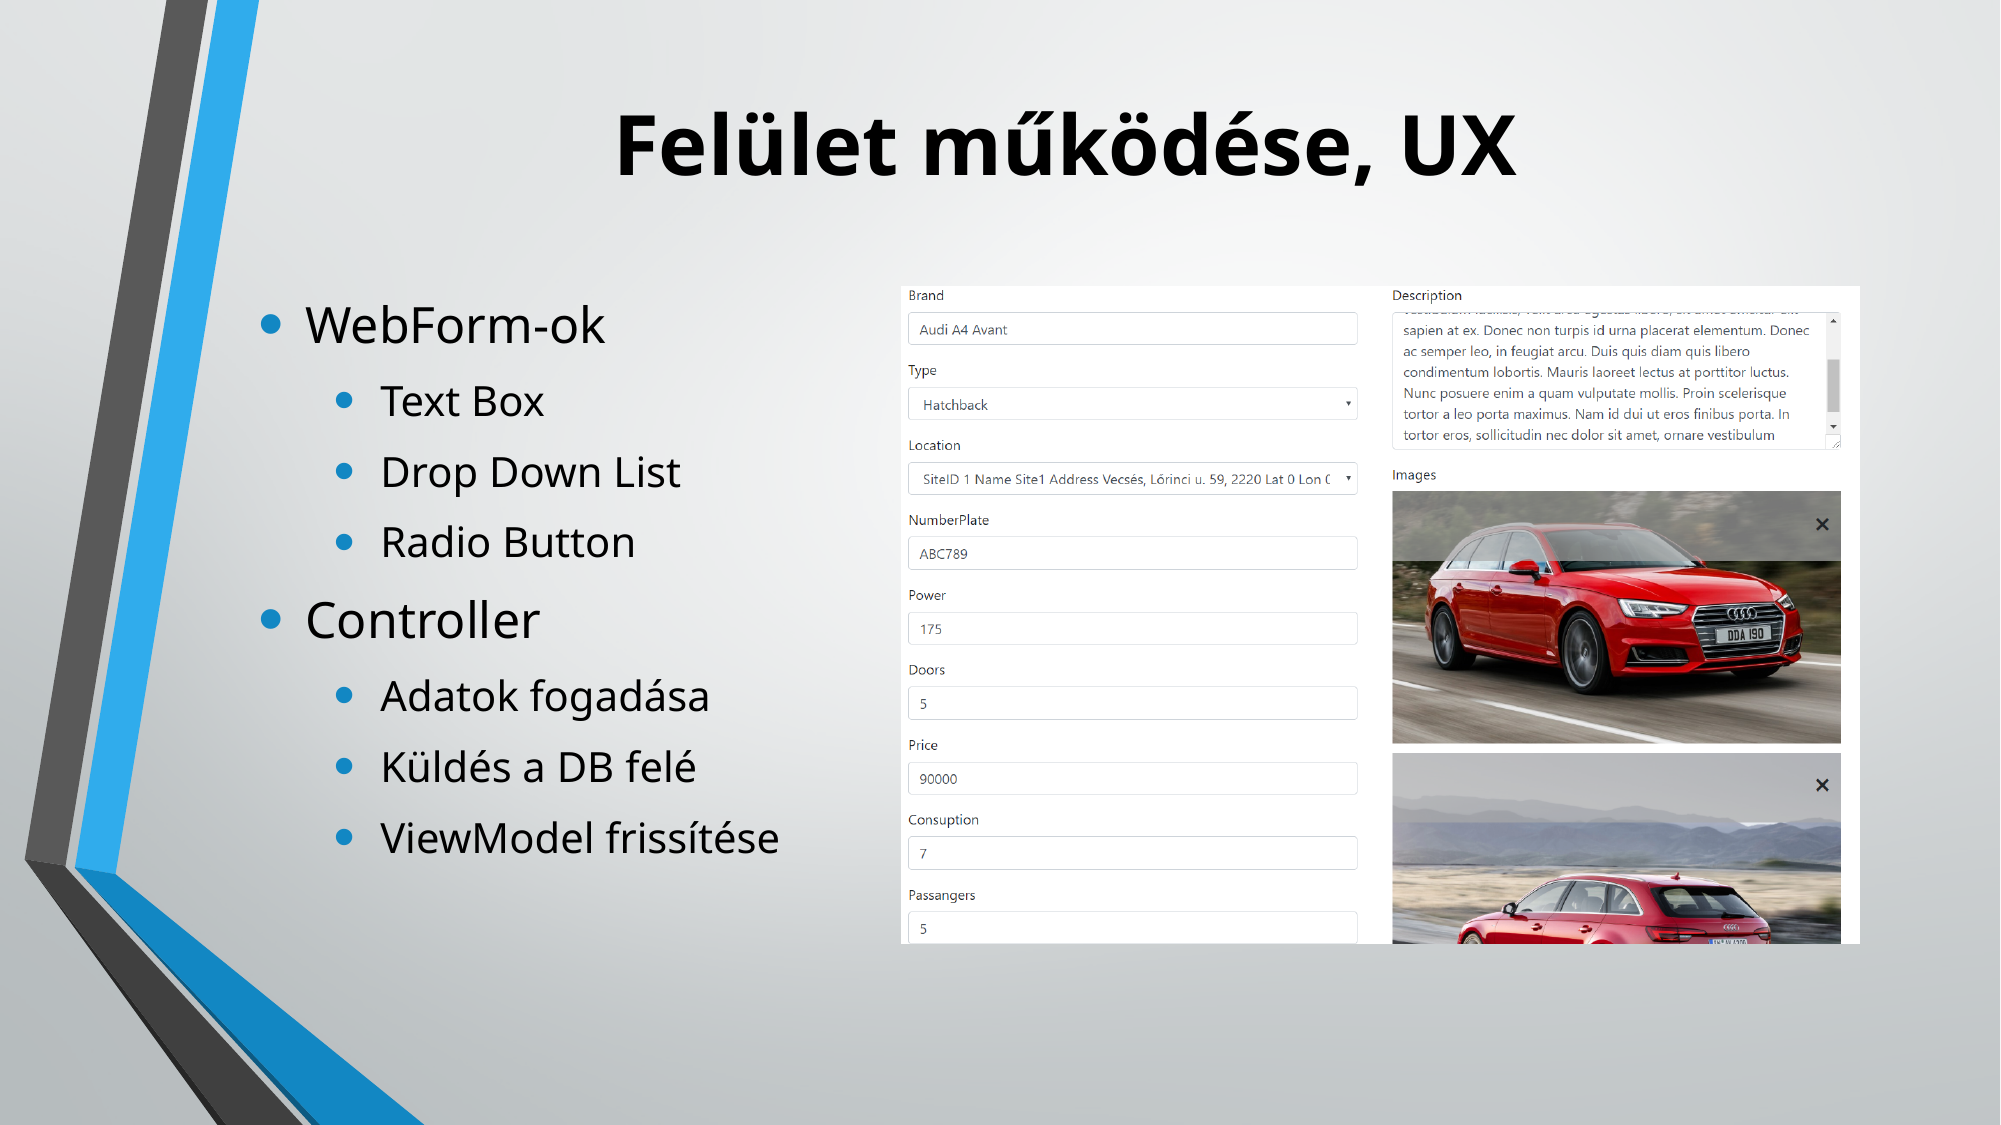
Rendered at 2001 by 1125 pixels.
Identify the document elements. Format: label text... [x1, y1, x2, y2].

picture [901, 285, 1861, 945]
list WebForm-ok Text Box Drop Down List Radio Button Controller Adatok fogadása Küldés a DB felé ViewModel frissítése [243, 286, 915, 950]
title Felület működése, UX [243, 0, 1887, 287]
